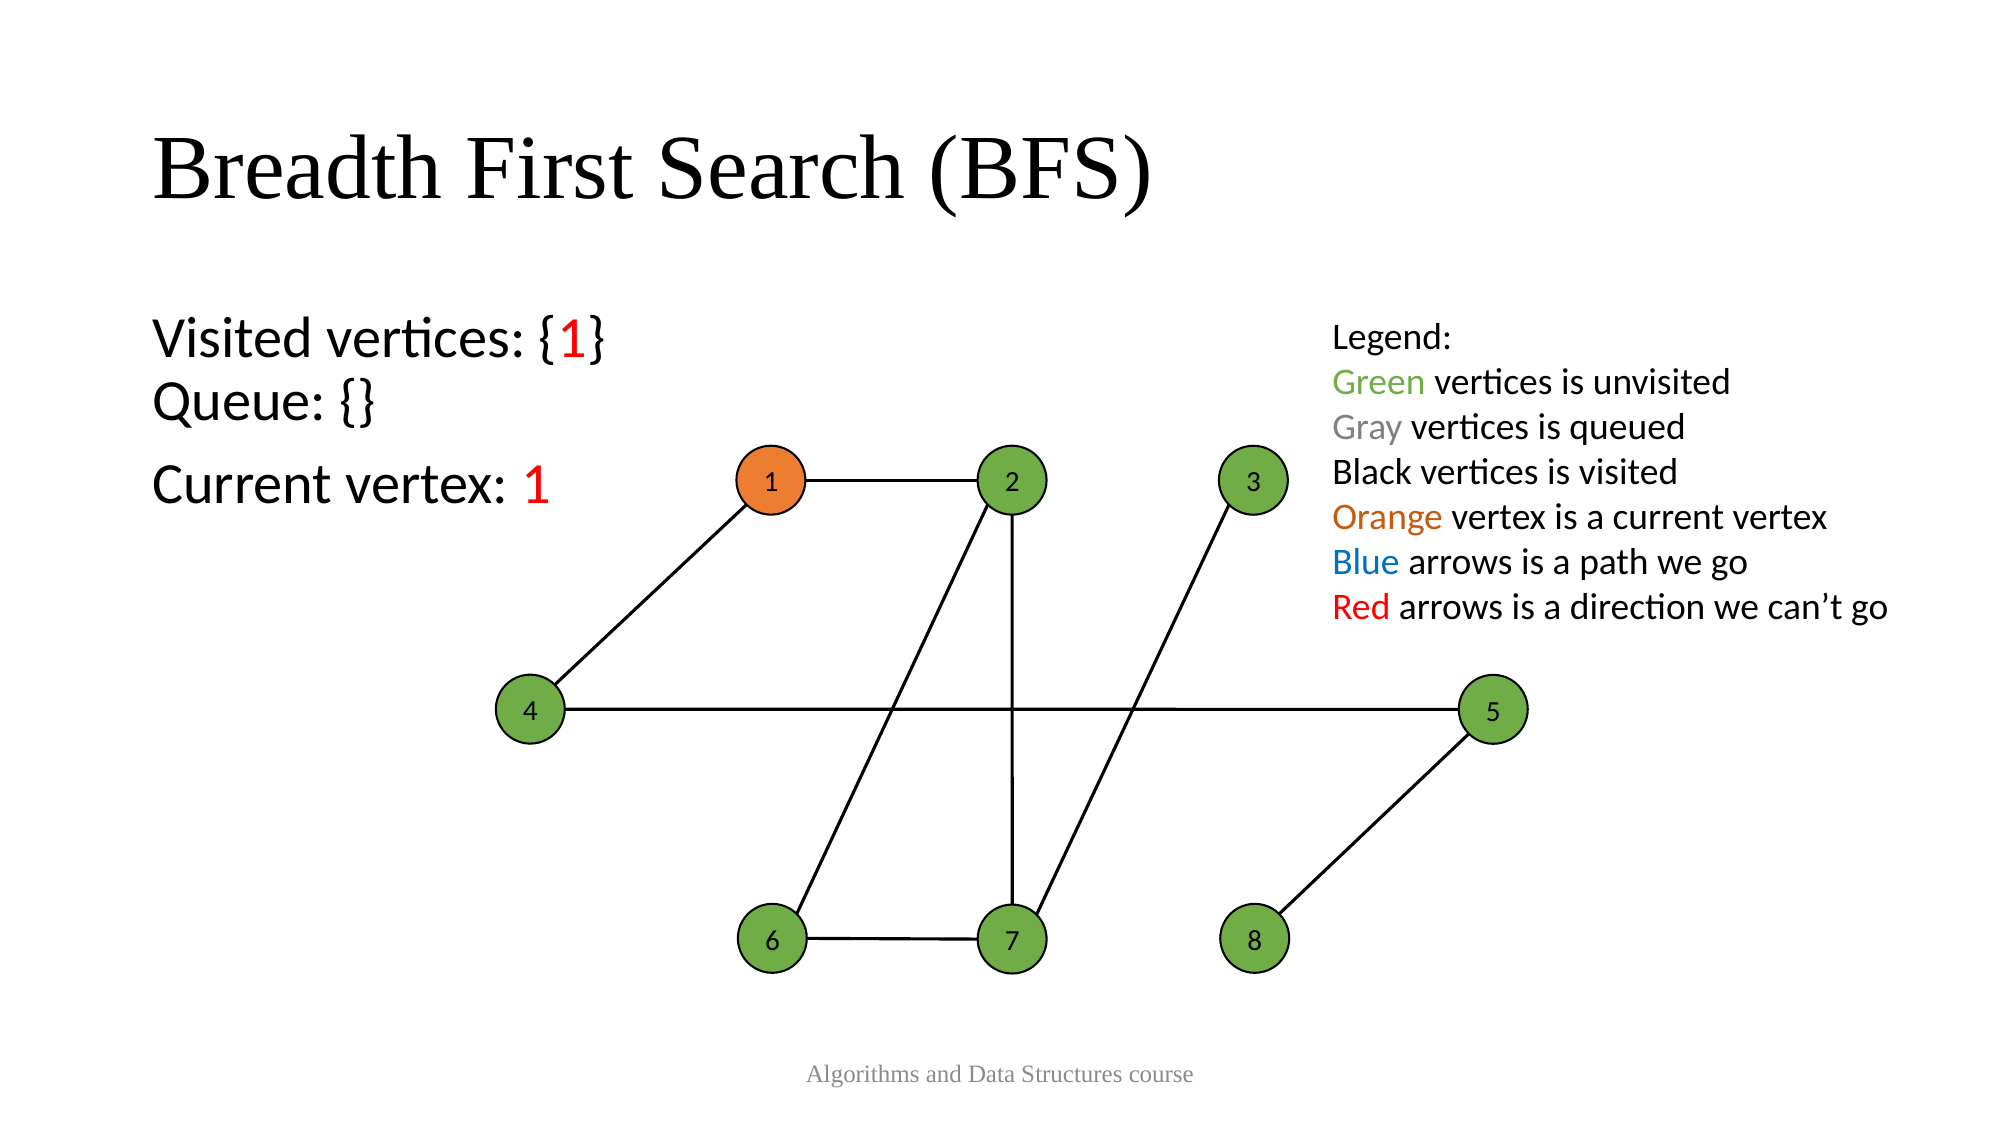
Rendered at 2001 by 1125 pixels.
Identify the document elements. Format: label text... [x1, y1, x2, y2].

text_box 3 [1217, 444, 1289, 516]
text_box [1279, 733, 1469, 914]
title Breadth First Search (BFS) [137, 59, 1863, 278]
text_box 8 [1219, 902, 1291, 974]
text_box 6 [736, 902, 808, 974]
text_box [1036, 504, 1229, 915]
text_box 1 [735, 444, 807, 516]
text_box Legend: Green vertices is unvisited Gray vertices is queued Black vertices is visited Orange vertex is a current vertex Blue arrows is a path we go Red arrows is a direction we can’t go [1317, 304, 1912, 635]
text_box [796, 504, 988, 914]
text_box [554, 504, 747, 685]
list Visited vertices: {1} Queue: {} Current vertex: 1 [137, 299, 1863, 1014]
footer Algorithms and Data Structures course [662, 1042, 1338, 1103]
text_box 2 [976, 444, 1048, 516]
text_box 4 [494, 673, 566, 745]
text_box 5 [1457, 673, 1529, 745]
text_box 7 [976, 903, 1048, 975]
